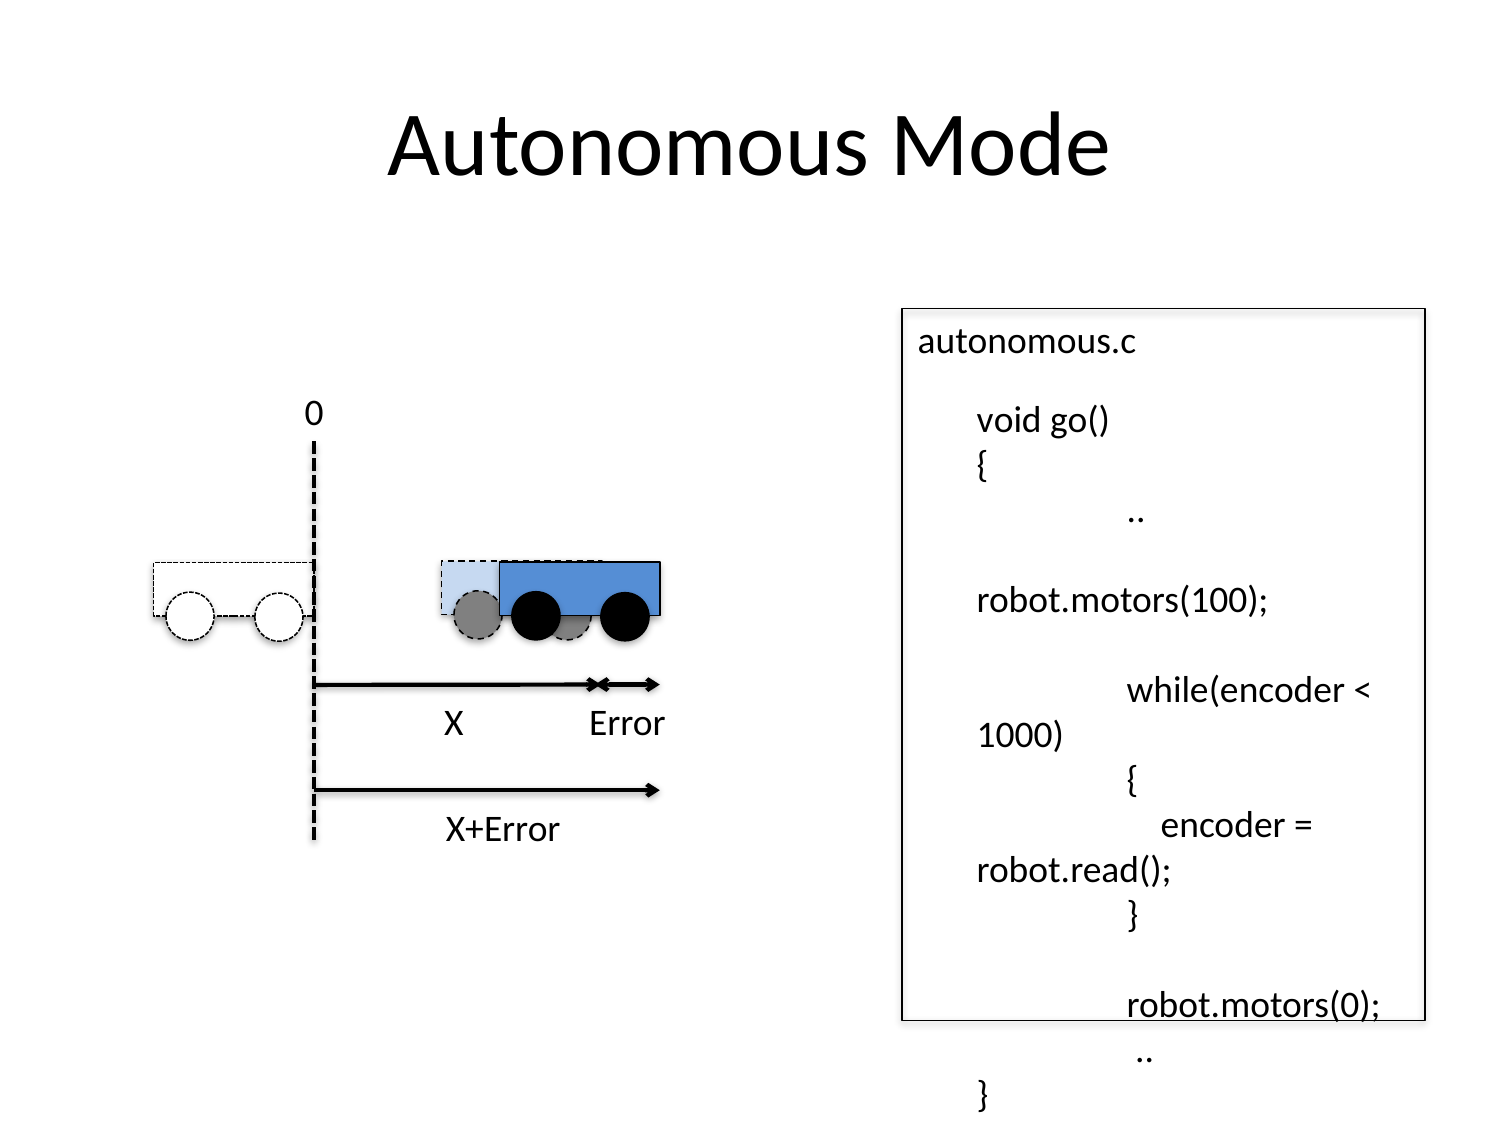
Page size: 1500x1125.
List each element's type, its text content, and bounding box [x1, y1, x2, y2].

text_box X+Error [390, 800, 616, 857]
text_box 0 [250, 380, 378, 441]
text_box X [390, 694, 518, 750]
text_box [901, 308, 1426, 1021]
text_box autonomous.c [902, 308, 1152, 369]
text_box [607, 591, 650, 642]
title Autonomous Mode [75, 45, 1425, 233]
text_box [441, 560, 603, 641]
text_box [604, 561, 661, 616]
text_box [254, 592, 304, 642]
text_box void go() { .. robot.motors(100); while(encoder < 1000) { encoder = robot.read(); } robot.motors(0); .. } [961, 387, 1402, 1122]
text_box [165, 591, 215, 642]
text_box Error [563, 690, 692, 750]
text_box [153, 562, 307, 617]
